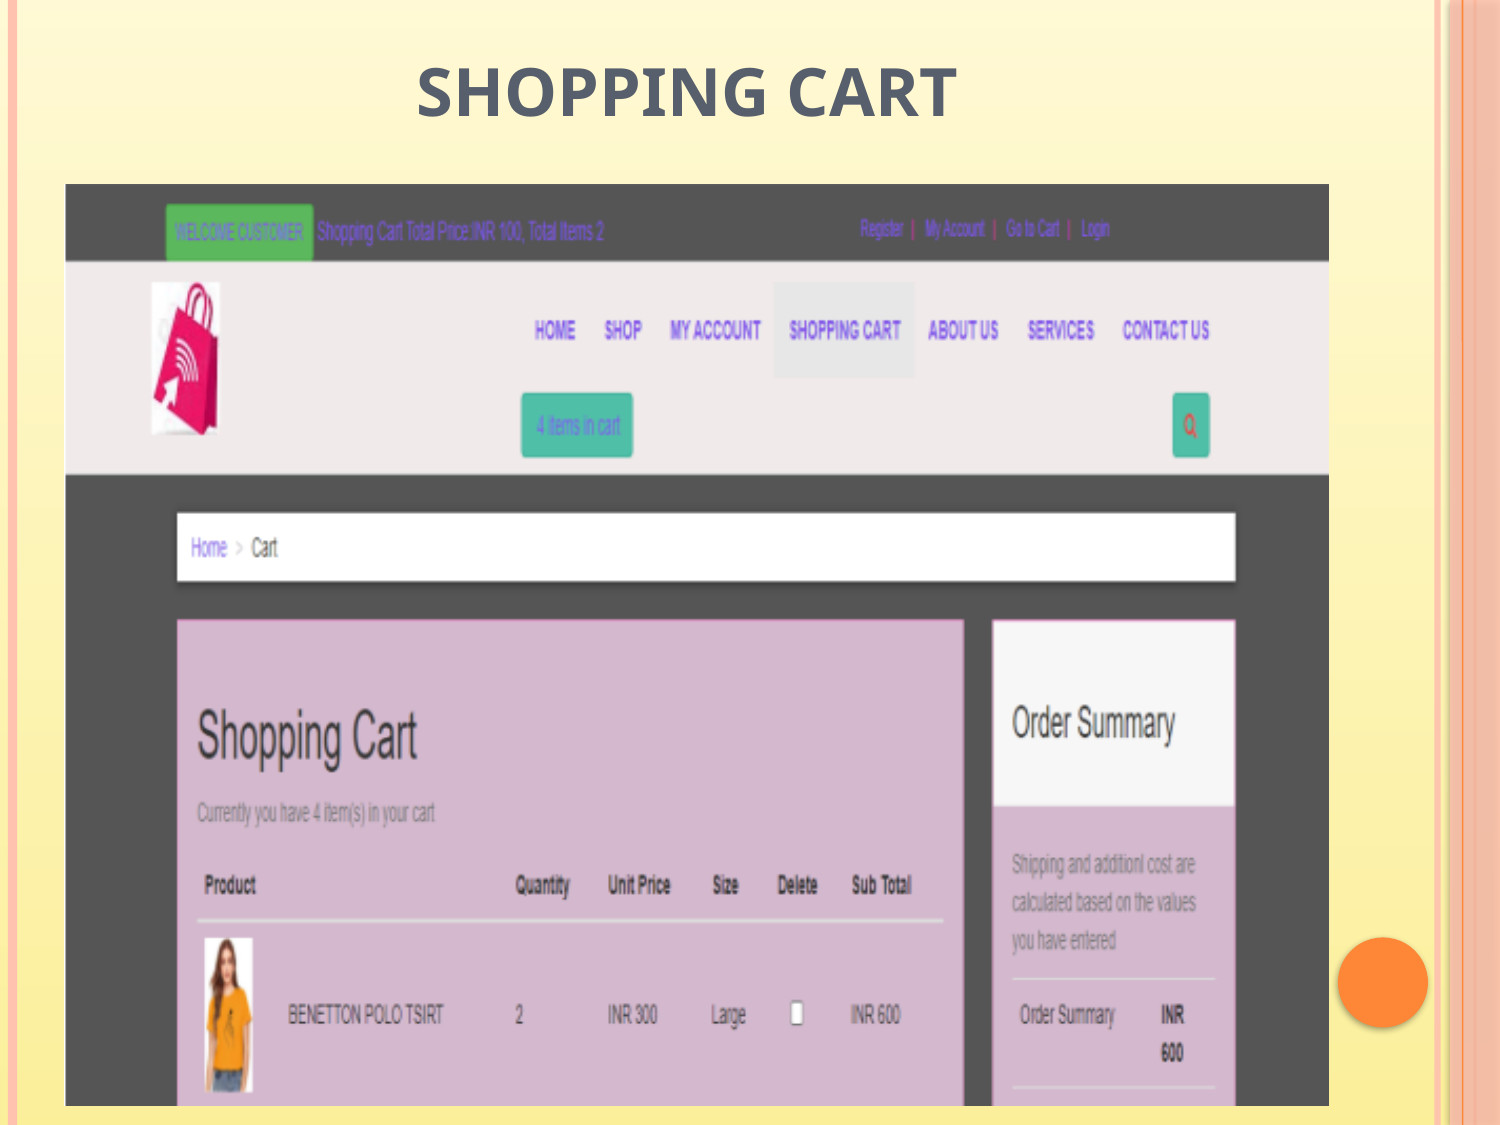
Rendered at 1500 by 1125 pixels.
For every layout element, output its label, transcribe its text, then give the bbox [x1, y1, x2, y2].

picture [64, 184, 1329, 1107]
title shopping cart [75, 0, 1300, 138]
